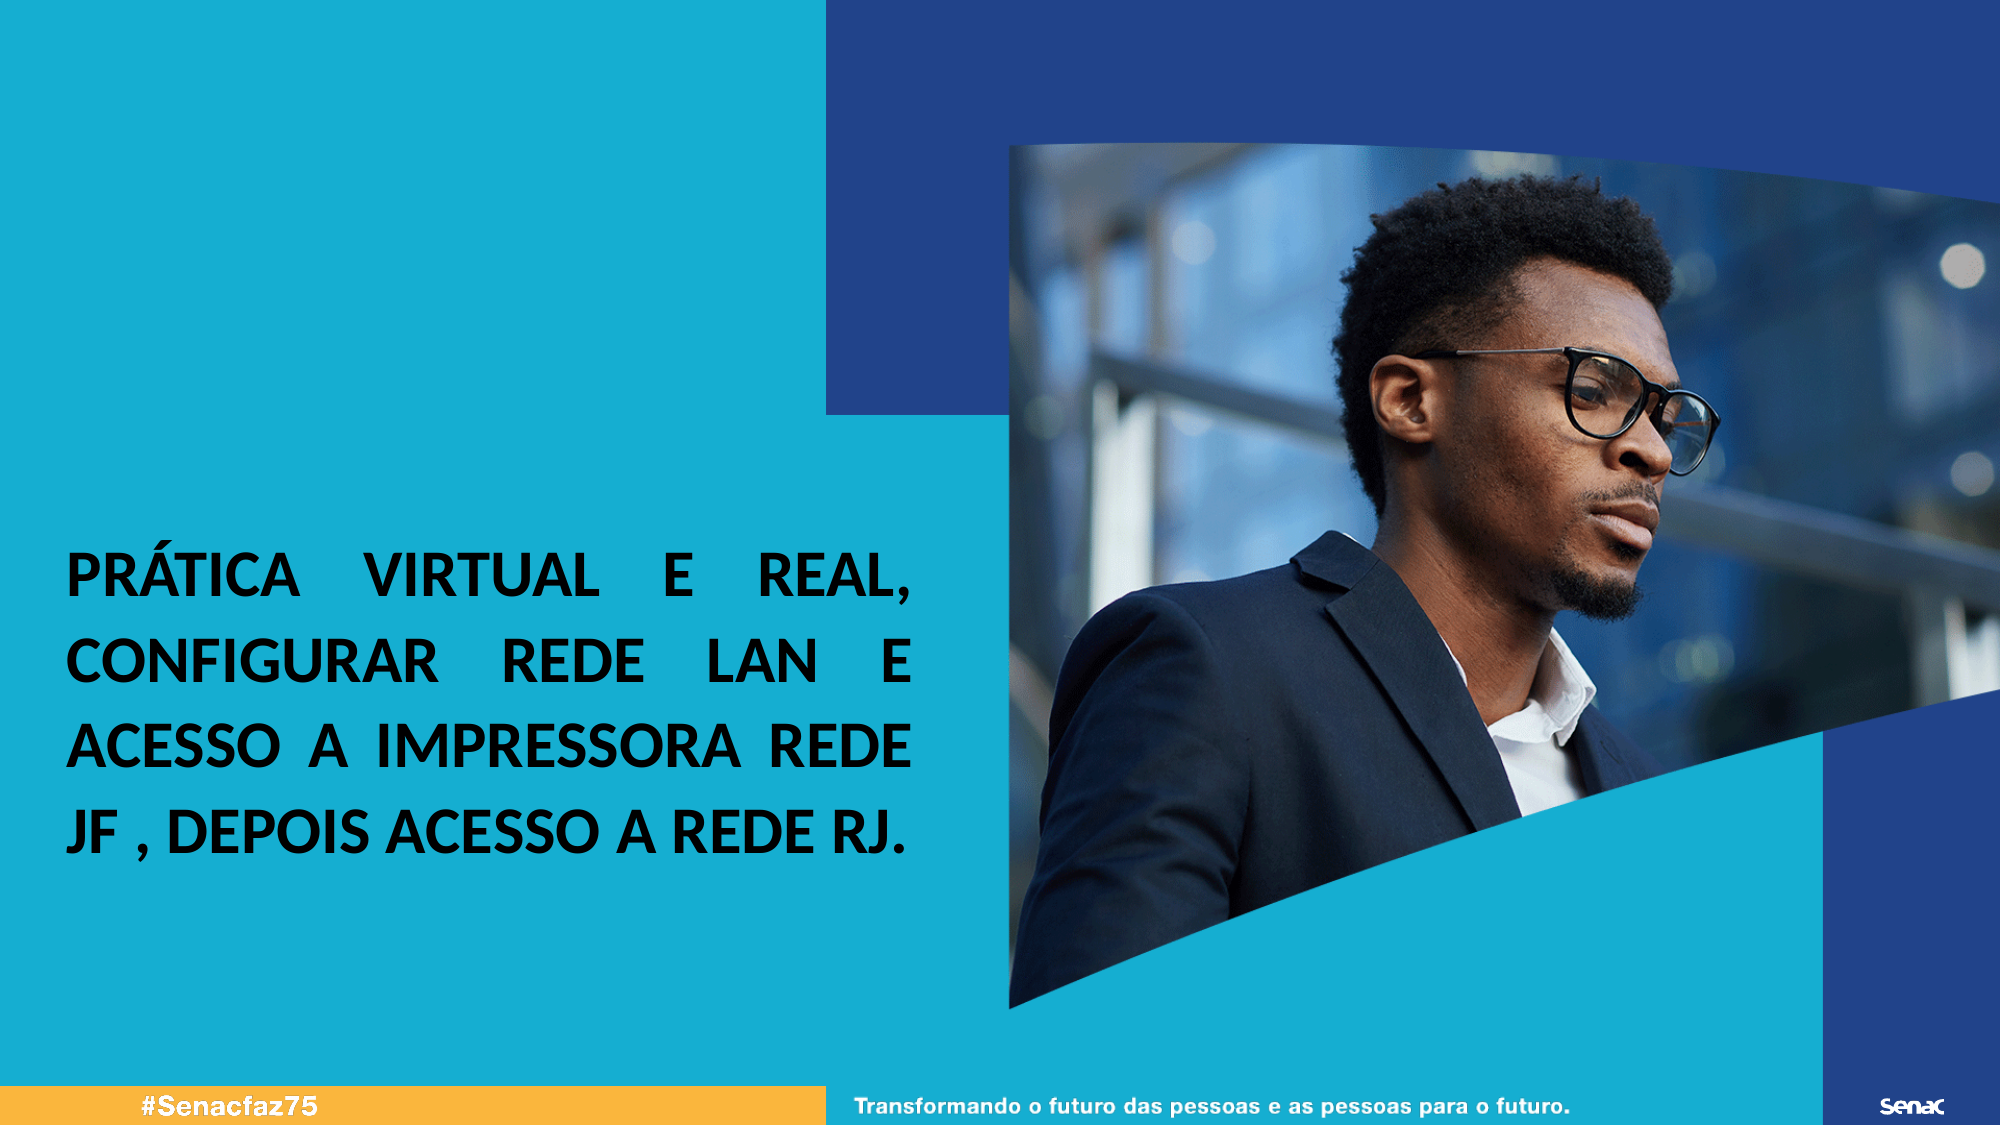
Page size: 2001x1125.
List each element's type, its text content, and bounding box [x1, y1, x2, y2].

text_box PRÁTICA VIRTUAL E REAL, CONFIGURAR REDE LAN E ACESSO A IMPRESSORA REDE JF , DEPOIS ACESSO A REDE RJ. [52, 517, 929, 874]
picture [0, 0, 2000, 1125]
